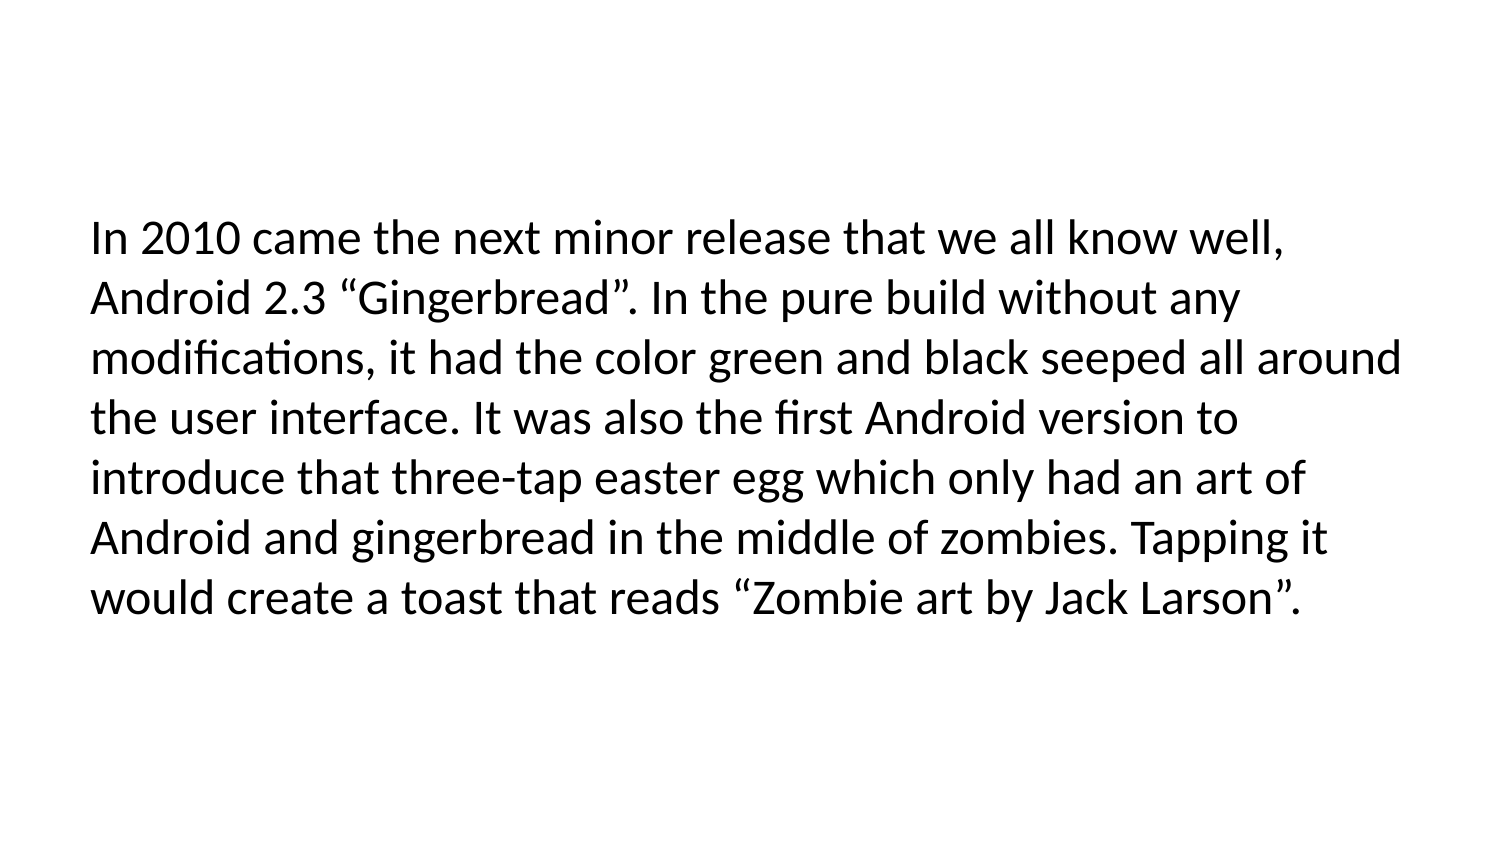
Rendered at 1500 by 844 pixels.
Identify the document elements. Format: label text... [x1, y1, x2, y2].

list In 2010 came the next minor release that we all know well, Android 2.3 “Gingerbread”. In the pure build without any modifications, it had the color green and black seeped all around the user interface. It was also the first Android version to introduce that three-tap easter egg which only had an art of Android and gingerbread in the middle of zombies. Tapping it would create a toast that reads “Zombie art by Jack Larson”. [75, 196, 1425, 754]
